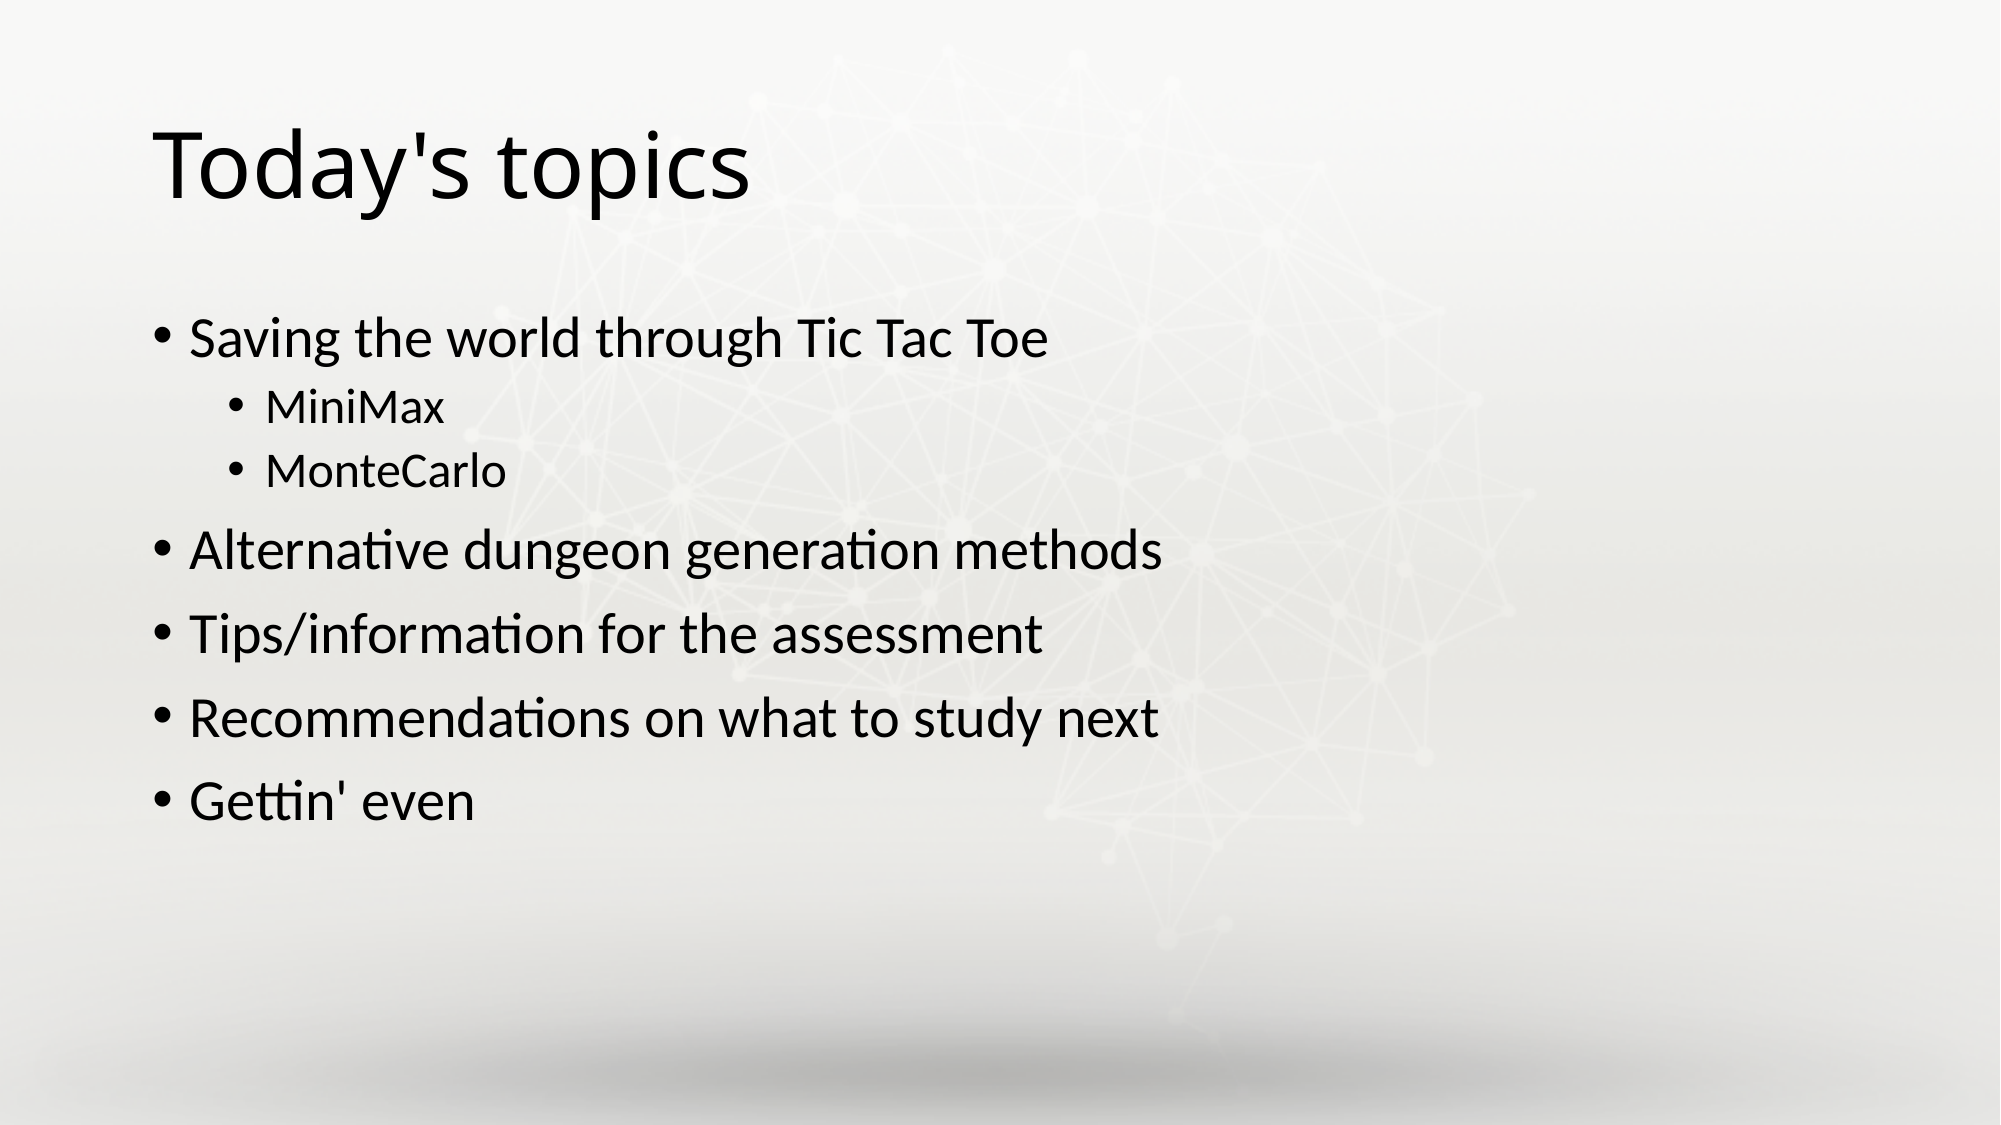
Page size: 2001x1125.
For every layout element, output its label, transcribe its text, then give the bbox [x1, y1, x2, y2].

title Today's topics [137, 59, 1863, 278]
list Saving the world through Tic Tac Toe MiniMax MonteCarlo Alternative dungeon generation methods Tips/information for the assessment Recommendations on what to study next Gettin' even [137, 299, 1863, 1014]
